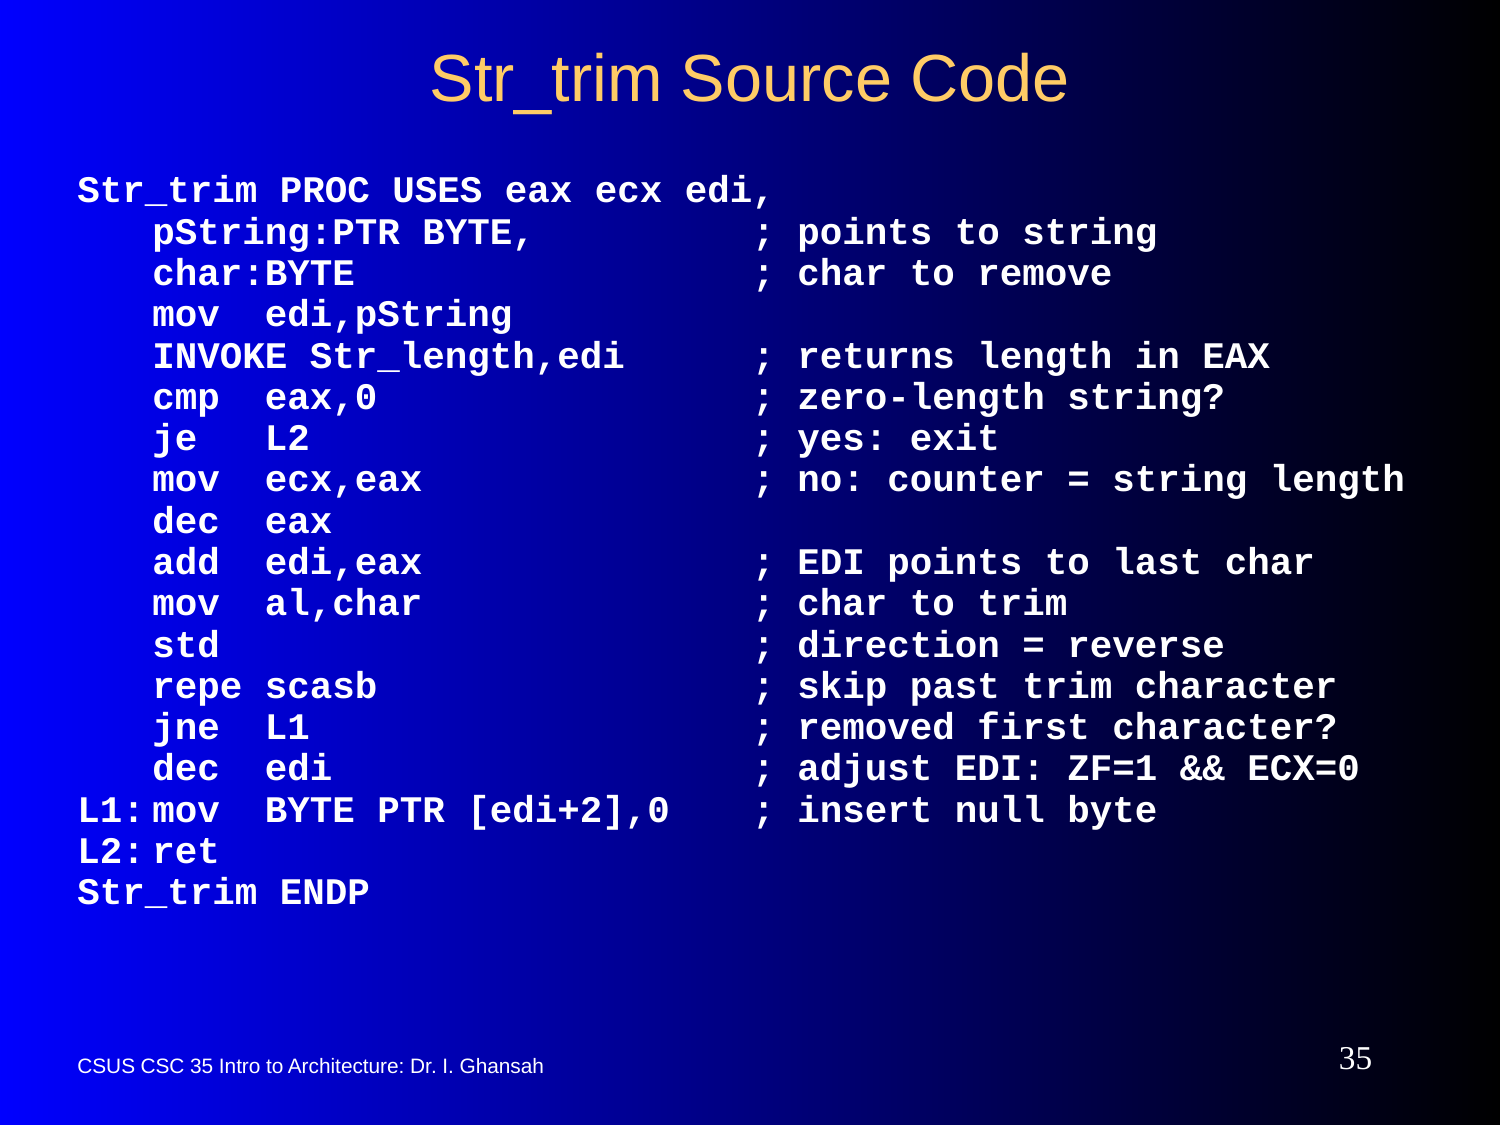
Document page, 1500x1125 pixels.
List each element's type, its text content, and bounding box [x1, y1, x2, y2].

title Str_trim Source Code [112, 24, 1388, 125]
footer CSUS CSC 35 Intro to Architecture: Dr. I. Ghansah [62, 1040, 775, 1091]
slide_number 35 [1224, 1025, 1388, 1088]
text_box Str_trim PROC USES eax ecx edi, pString:PTR BYTE, ; points to string char:BYTE ; char to remove mov edi,pString INVOKE Str_length,edi ; returns length in EAX cmp eax,0 ; zero-length string? je L2 ; yes: exit mov ecx,eax ; no: counter = string length dec eax add edi,eax ; EDI points to last char mov al,char ; char to trim std ; direction = reverse repe scasb ; skip past trim character jne L1 ; removed first character? dec edi ; adjust EDI: ZF=1 && ECX=0 L1: mov BYTE PTR [edi+2],0 ; insert null byte L2: ret Str_trim ENDP [62, 162, 1450, 932]
